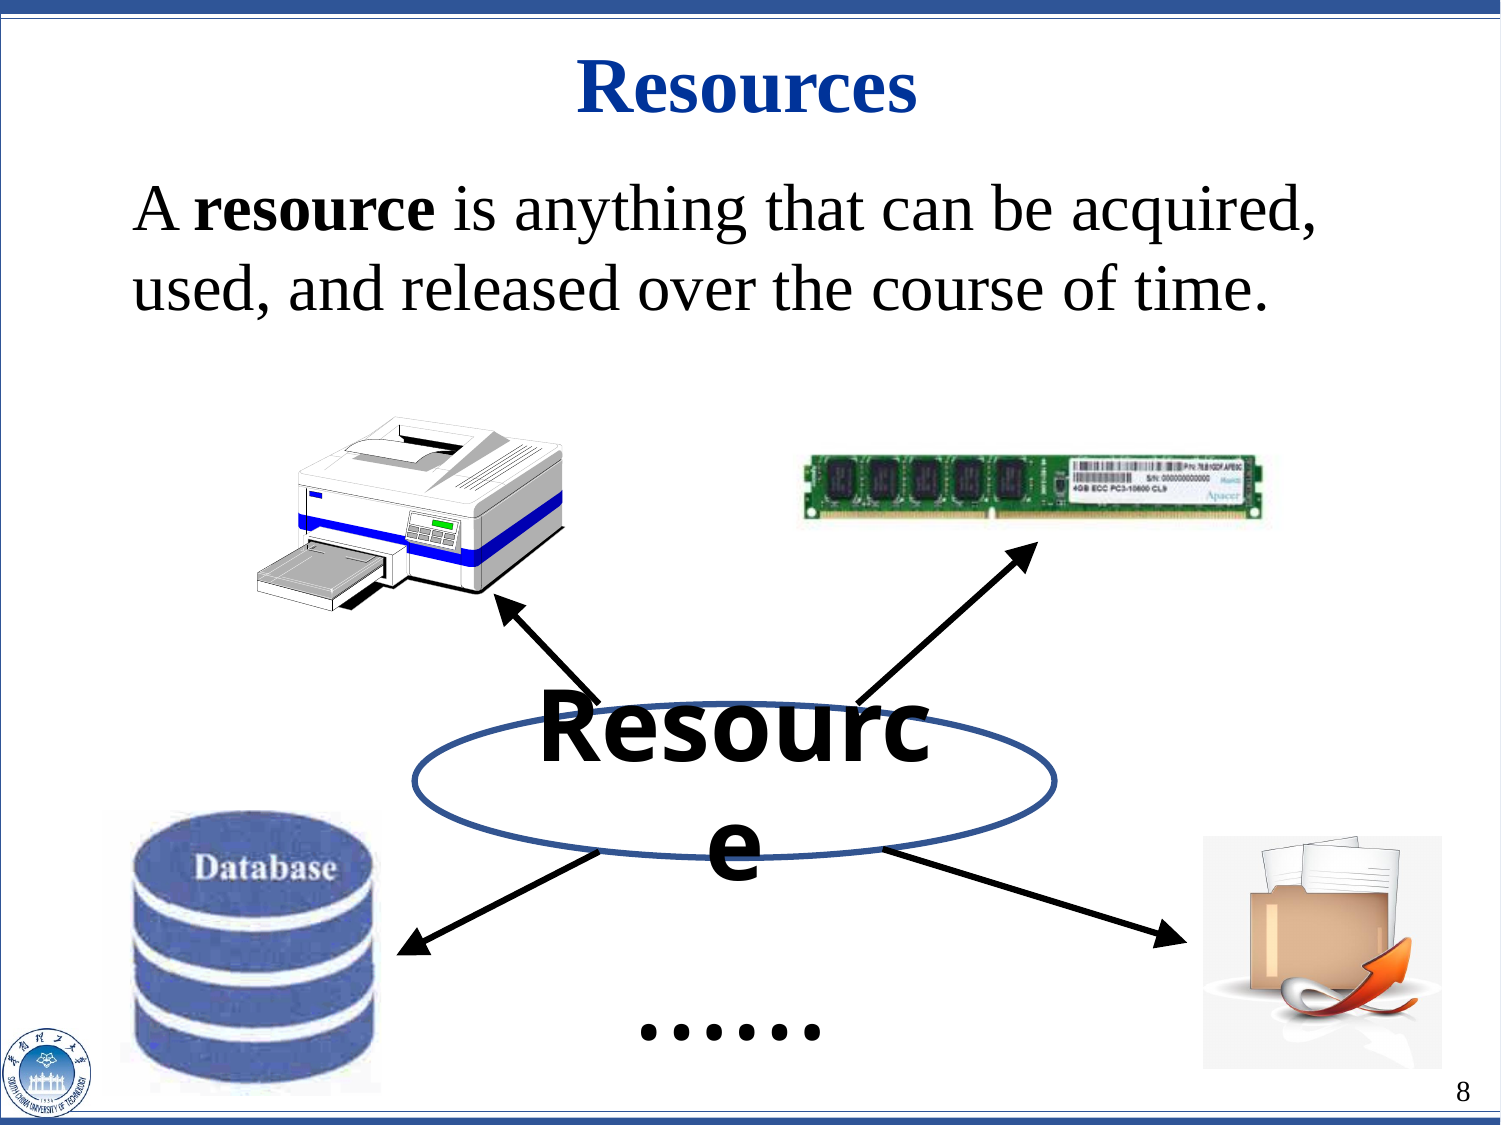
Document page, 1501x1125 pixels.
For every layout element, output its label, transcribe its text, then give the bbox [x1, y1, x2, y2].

text_box A resource is anything that can be acquired, used, and released over the course of time. [117, 156, 1383, 332]
picture [792, 437, 1284, 542]
picture [2, 1028, 91, 1117]
picture [1203, 836, 1442, 1069]
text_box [857, 541, 1039, 704]
text_box …… [617, 906, 845, 1072]
picture [256, 416, 566, 612]
text_box Resource [413, 702, 1056, 859]
title Resources [109, 17, 1385, 157]
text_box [396, 851, 600, 956]
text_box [882, 849, 1188, 943]
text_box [493, 593, 600, 704]
text_box 8 [1404, 1064, 1486, 1125]
picture [102, 810, 382, 1096]
